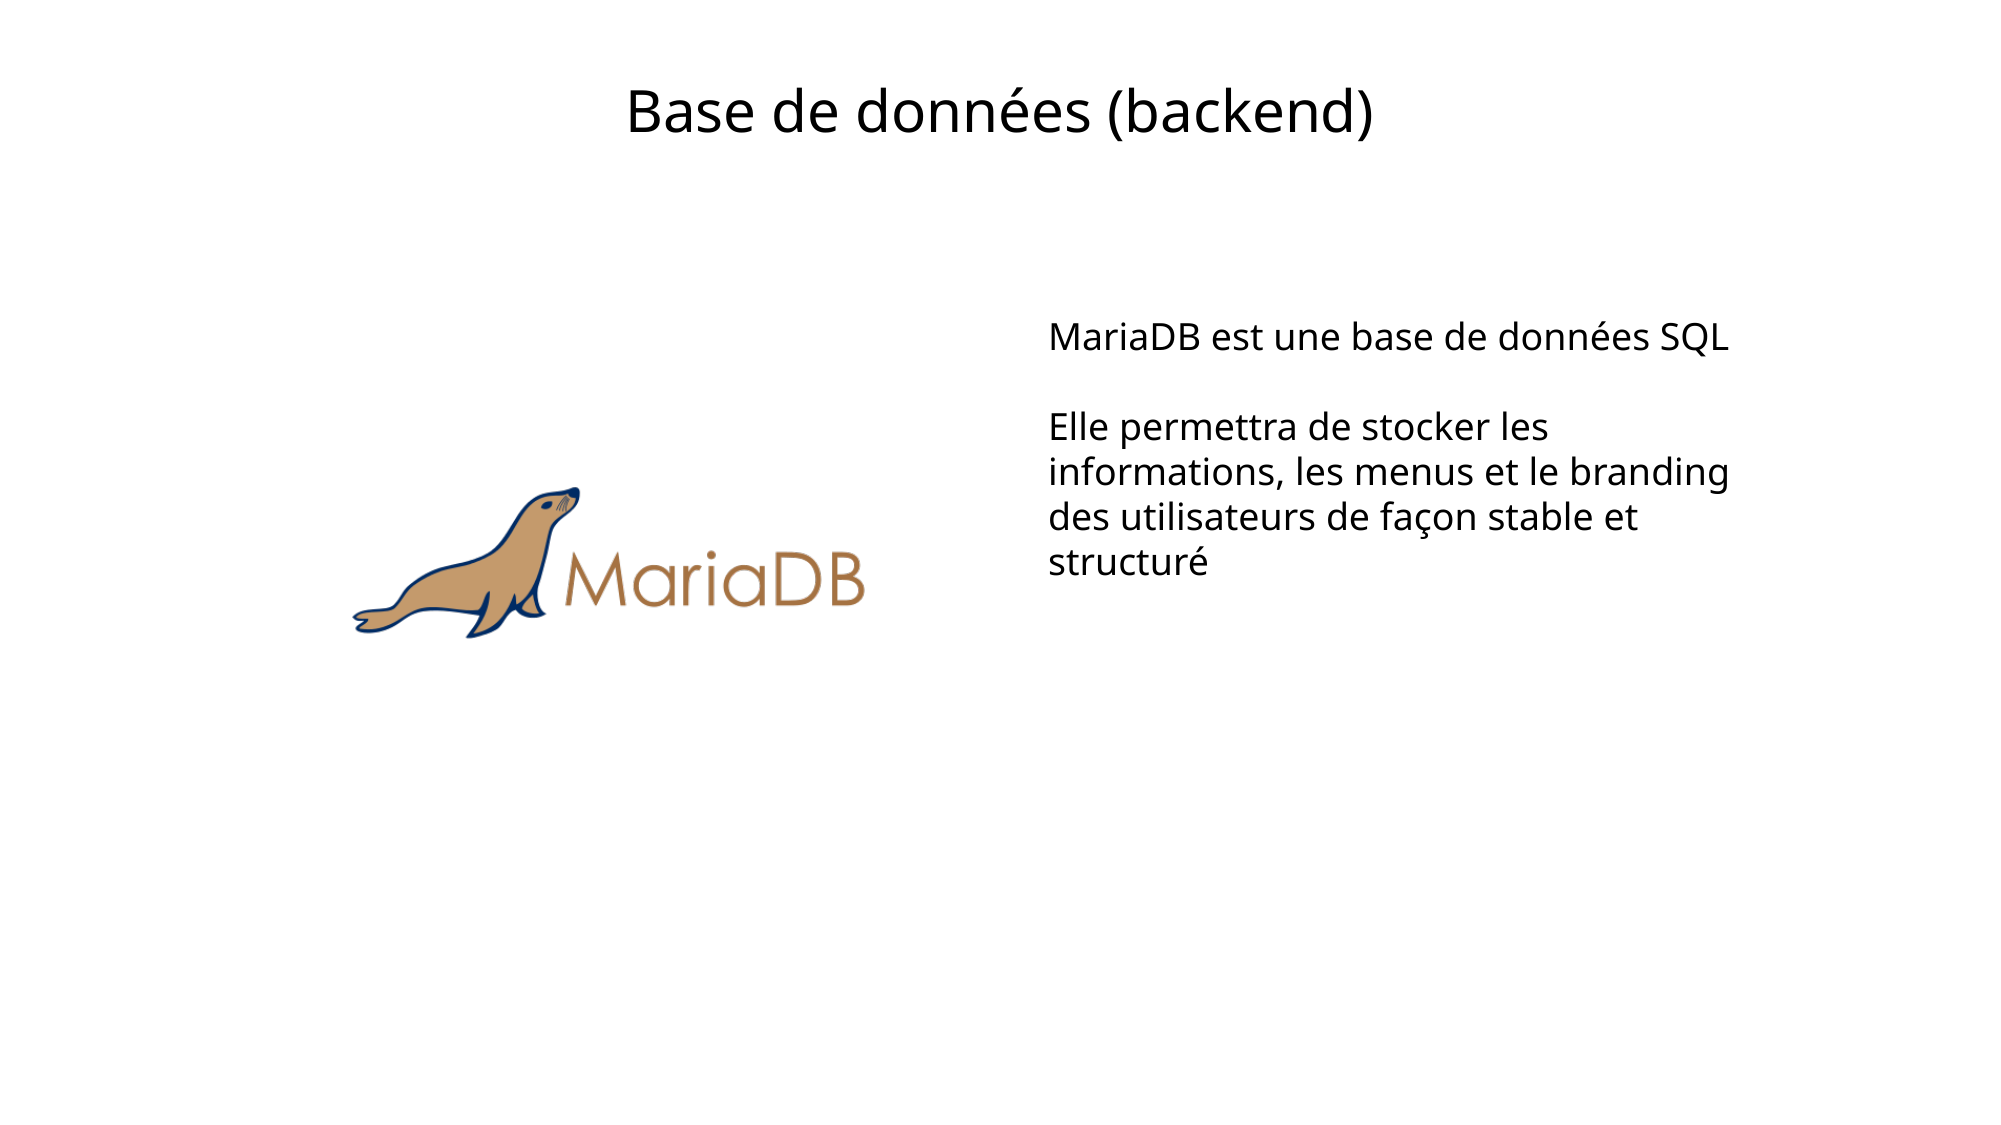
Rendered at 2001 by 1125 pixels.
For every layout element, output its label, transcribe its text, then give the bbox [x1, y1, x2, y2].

text_box Base de données (backend) [402, 66, 1598, 151]
picture [345, 480, 871, 645]
text_box MariaDB est une base de données SQL Elle permettra de stocker les informations, les menus et le branding des utilisateurs de façon stable et structuré [1033, 305, 1750, 590]
